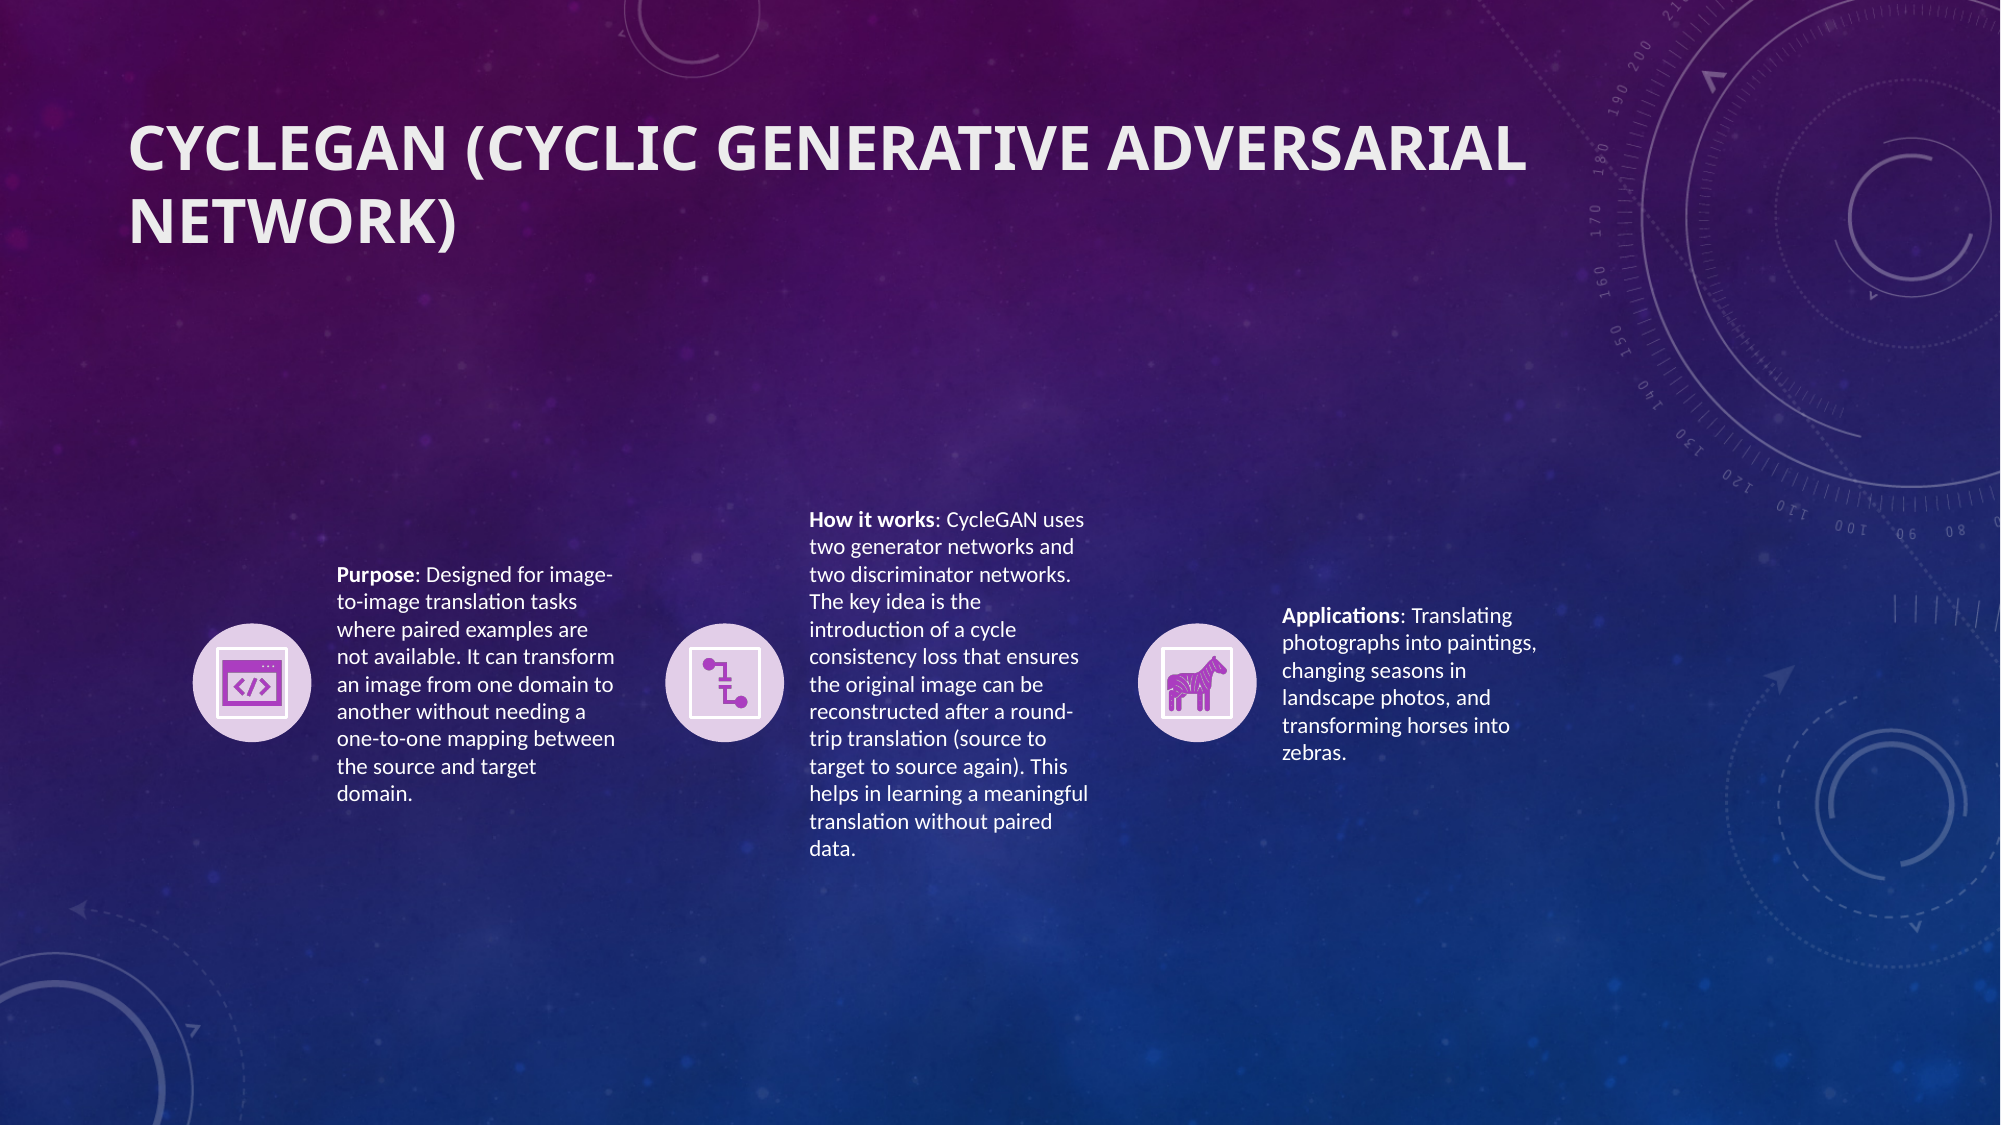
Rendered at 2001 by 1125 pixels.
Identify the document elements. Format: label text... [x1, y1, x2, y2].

title CycleGAN (Cyclic Generative Adversarial Network) [112, 99, 1775, 339]
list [143, 338, 1612, 1028]
picture [0, 0, 2001, 1125]
